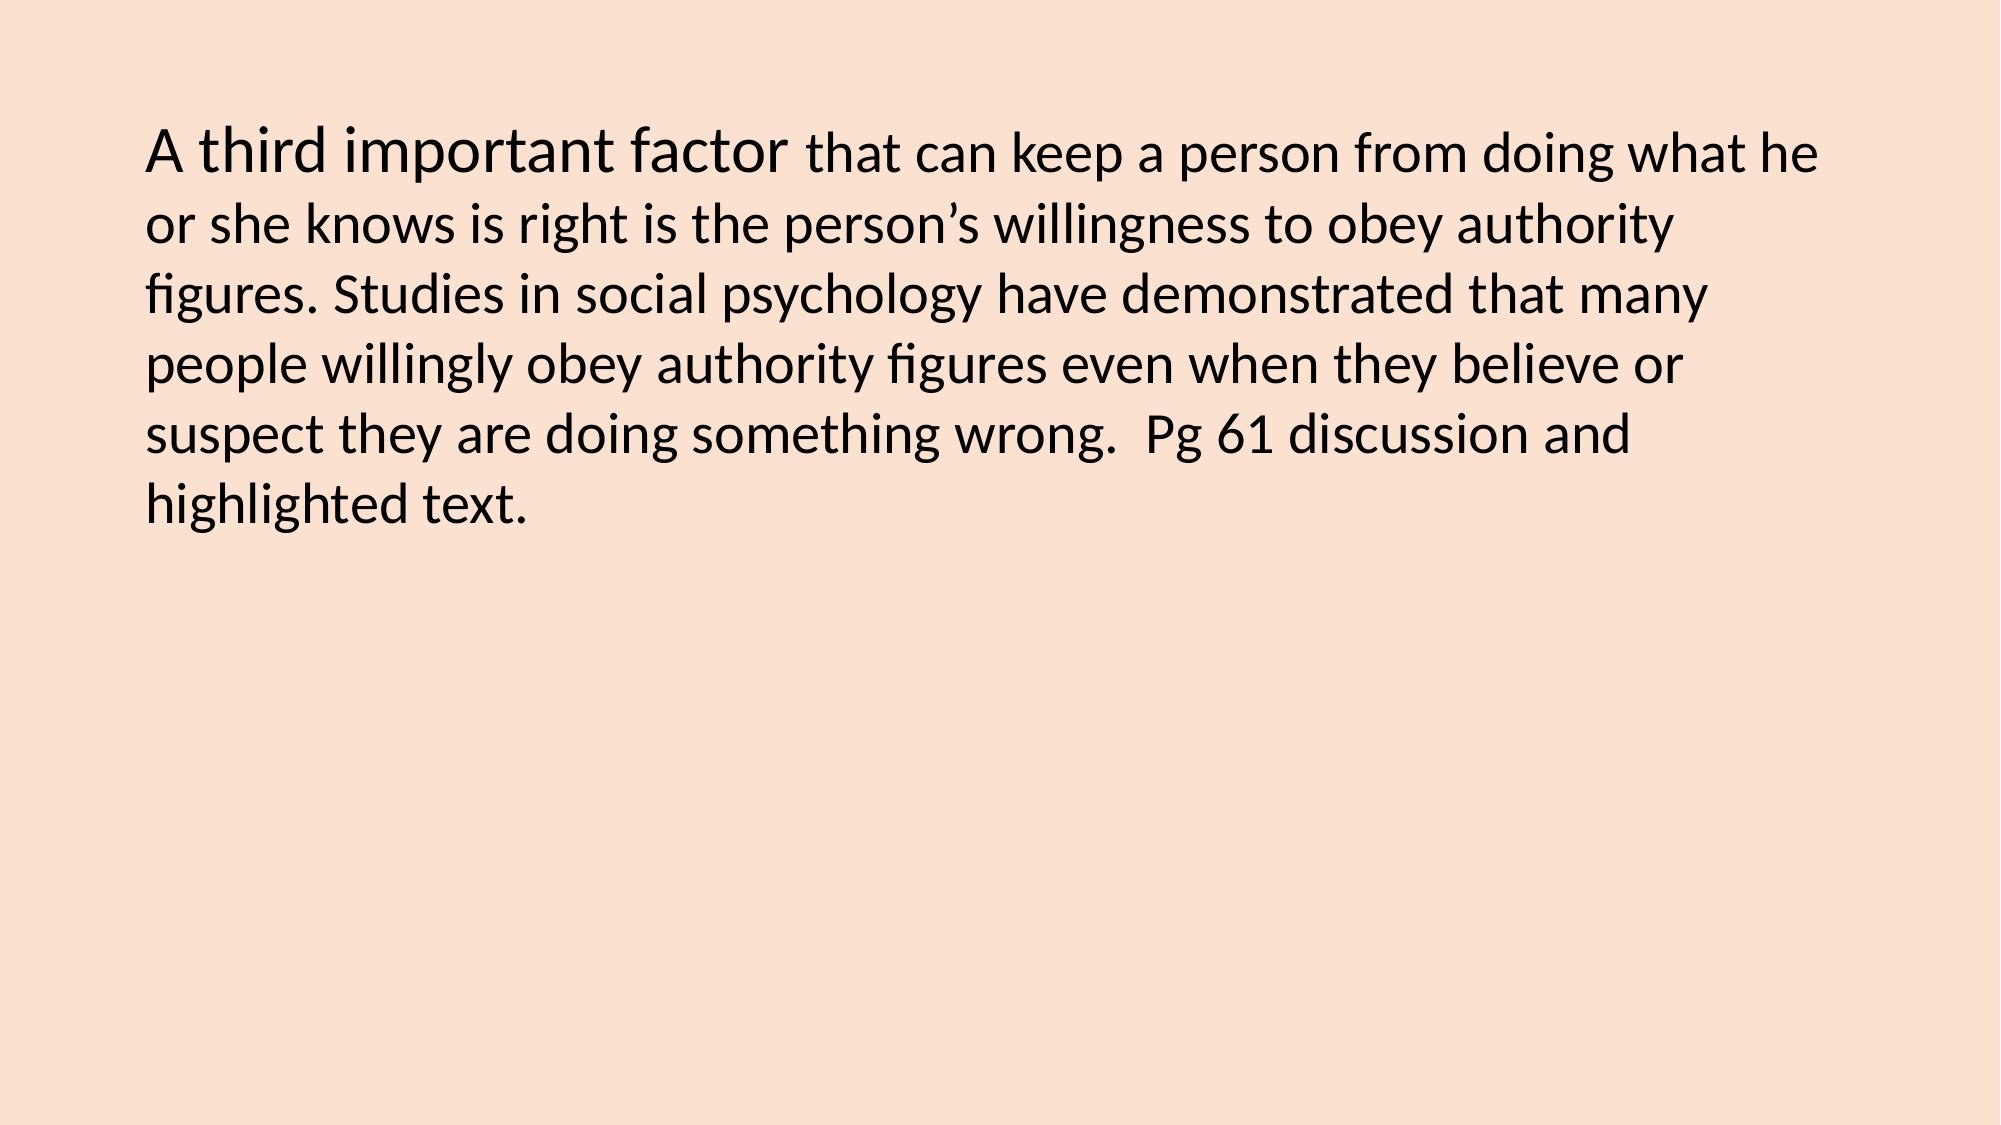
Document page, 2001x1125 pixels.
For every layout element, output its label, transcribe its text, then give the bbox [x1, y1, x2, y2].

text_box A third important factor that can keep a person from doing what he or she knows is right is the person’s willingness to obey authority figures. Studies in social psychology have demonstrated that many people willingly obey authority figures even when they believe or suspect they are doing something wrong. Pg 61 discussion and highlighted text. [130, 98, 1849, 543]
